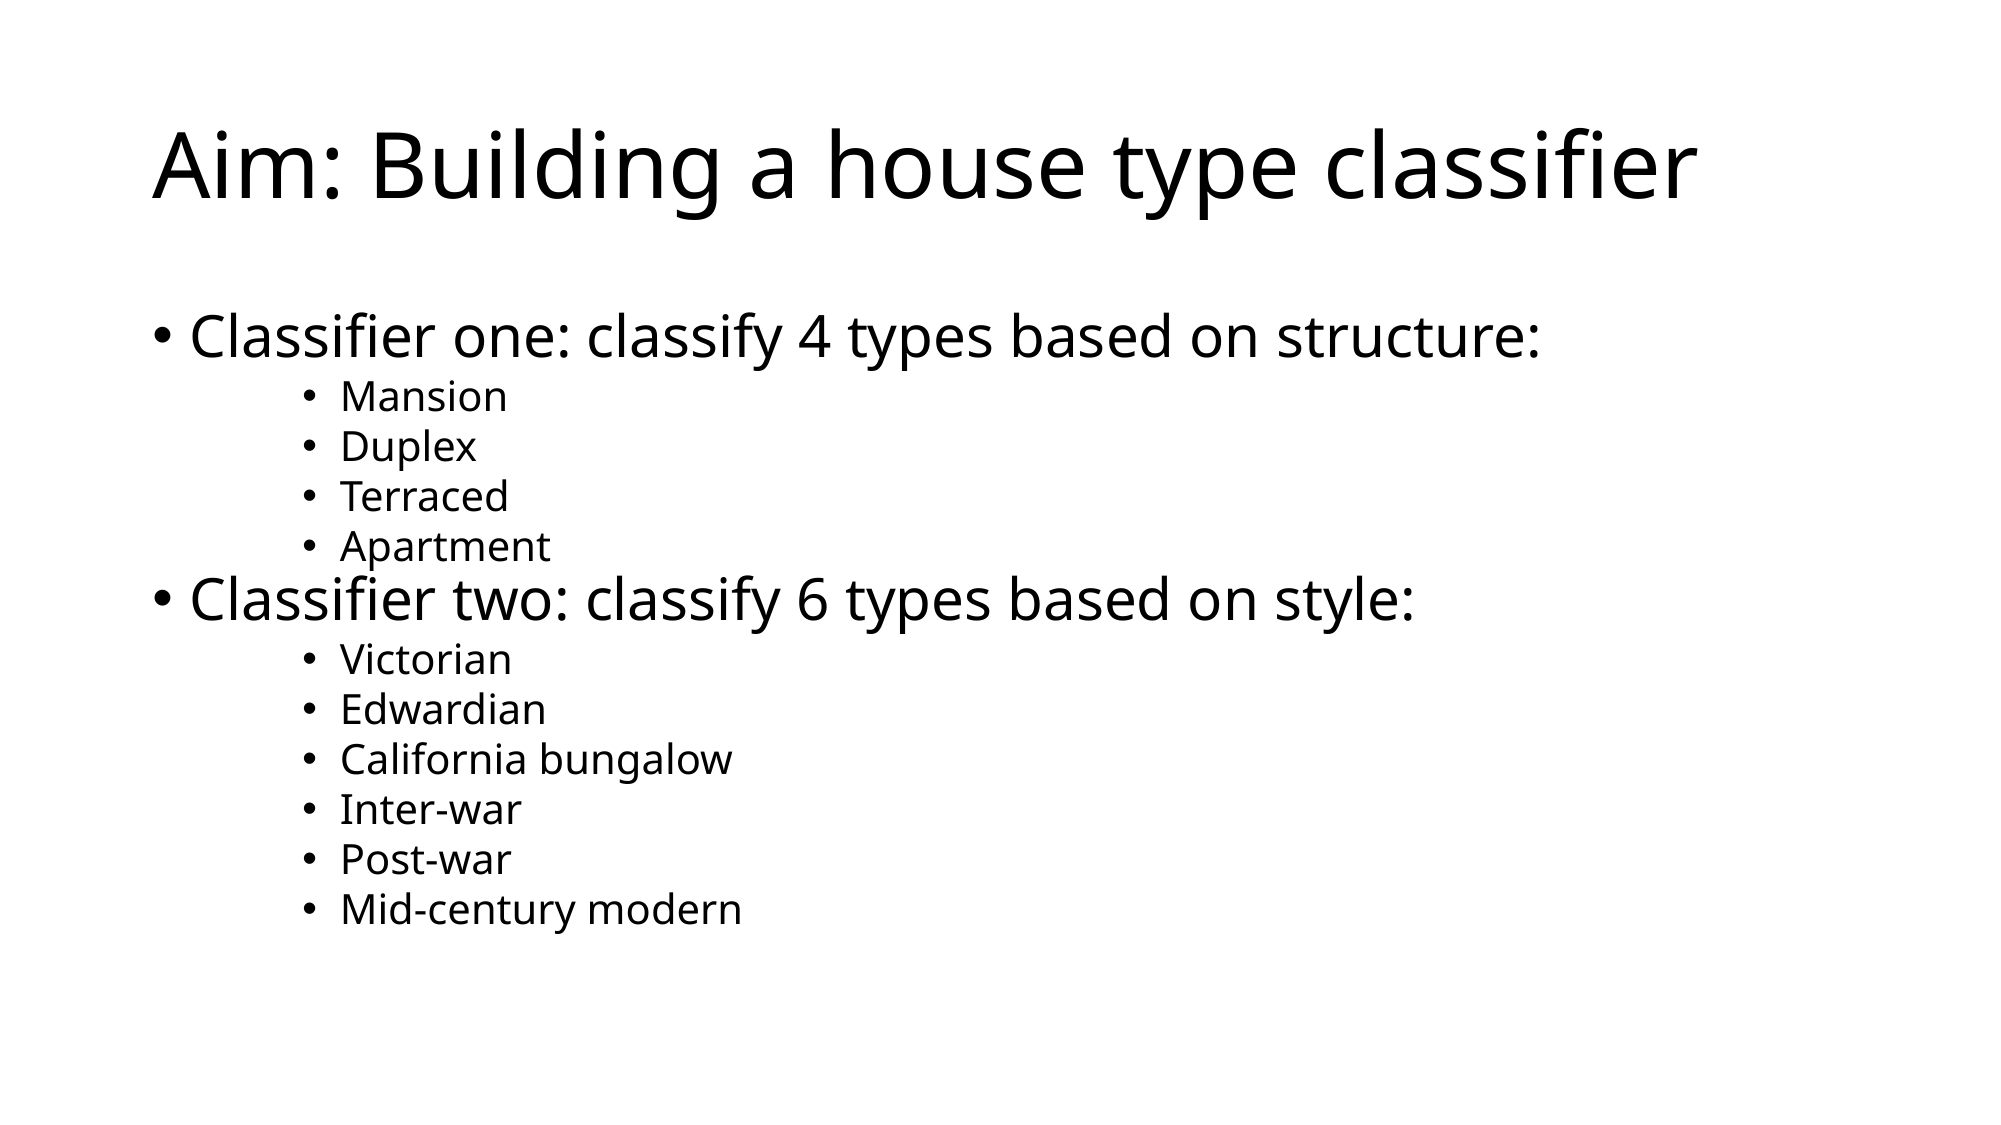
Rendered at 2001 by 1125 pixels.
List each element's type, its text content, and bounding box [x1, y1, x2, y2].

text_box Classifier one: classify 4 types based on structure: Mansion Duplex Terraced Apartment Classifier two: classify 6 types based on style: Victorian Edwardian California bungalow Inter-war Post-war Mid-century modern [137, 299, 1863, 1014]
text_box Aim: Building a house type classifier [137, 59, 1863, 278]
